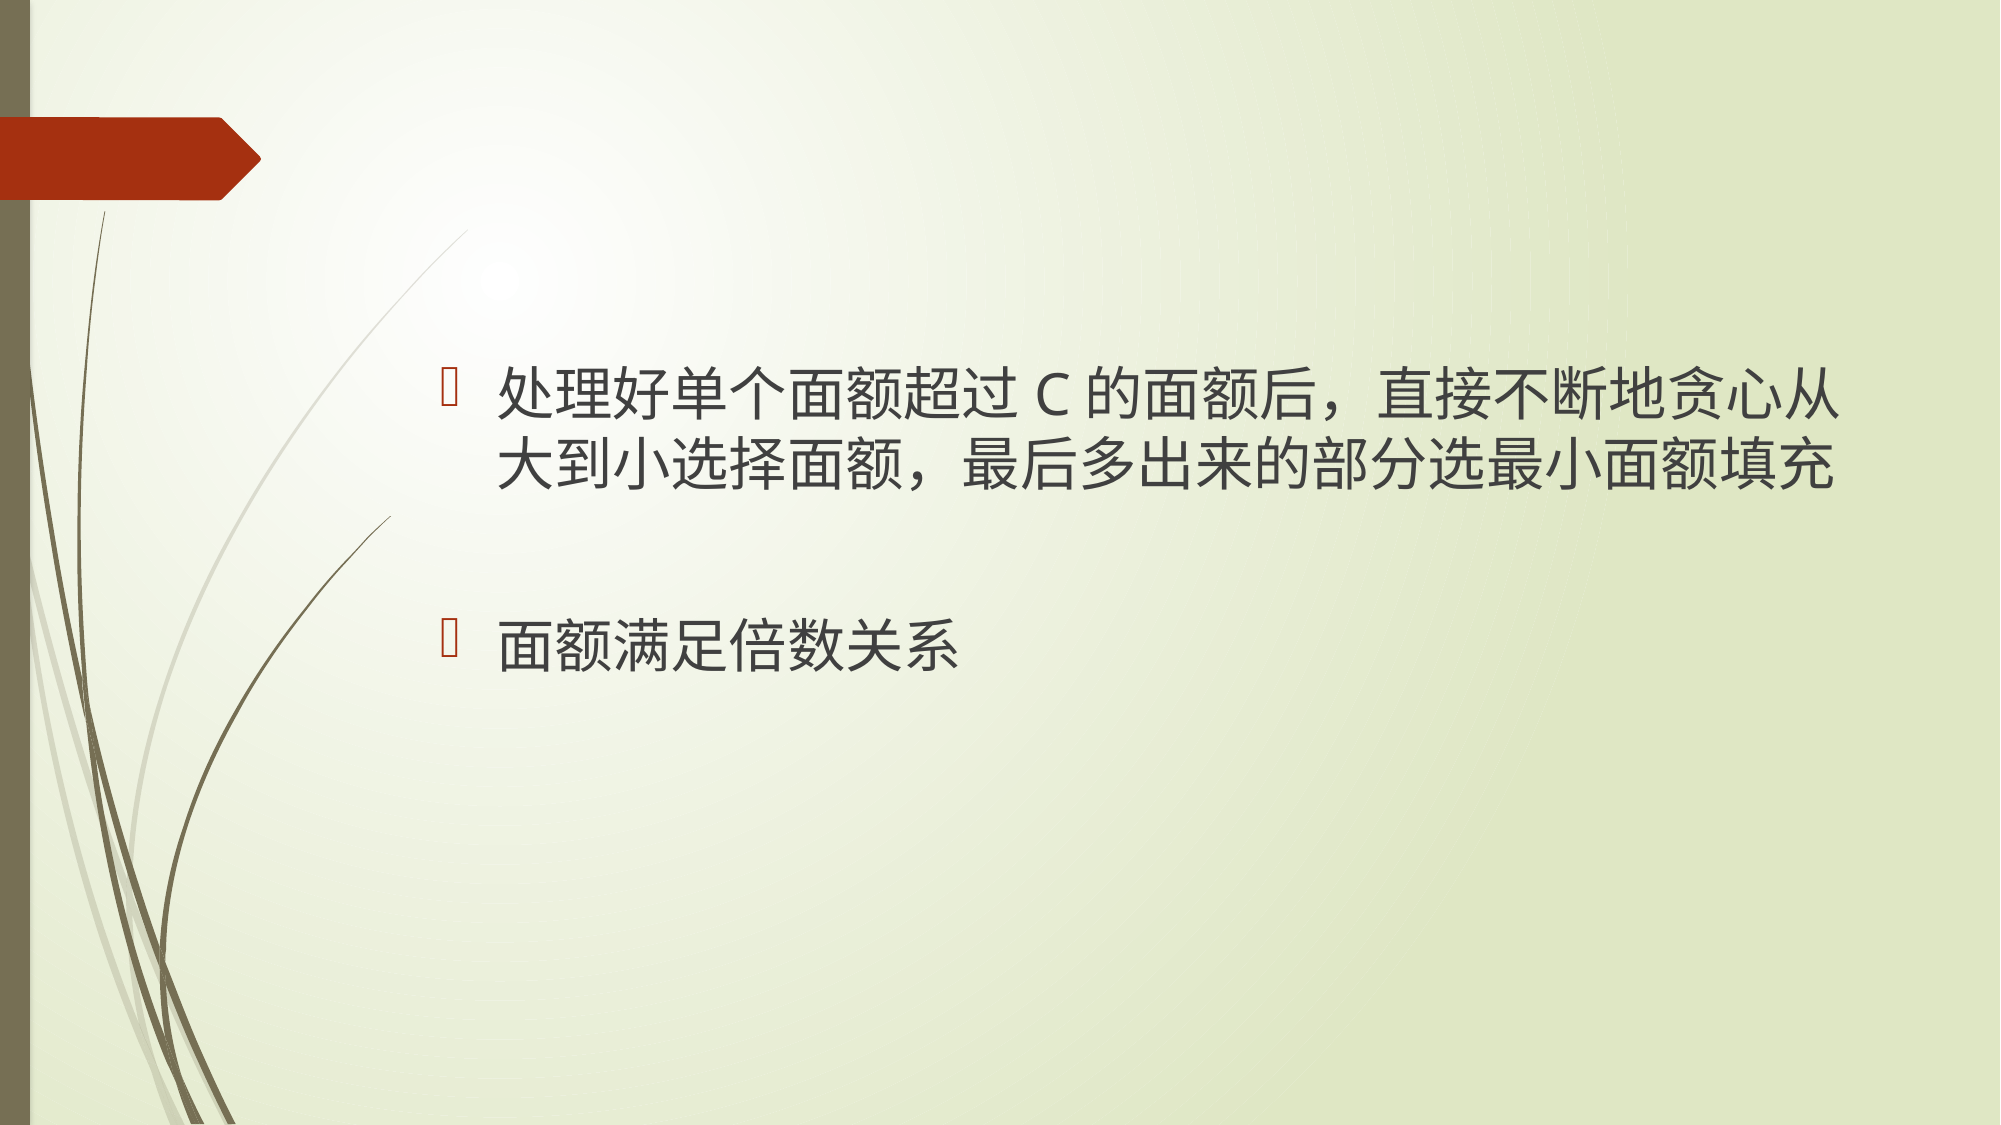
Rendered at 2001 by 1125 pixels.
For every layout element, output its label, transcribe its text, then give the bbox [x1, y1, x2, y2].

list 处理好单个面额超过C的面额后，直接不断地贪心从大到小选择面额，最后多出来的部分选最小面额填充 面额满足倍数关系 [424, 350, 1888, 970]
